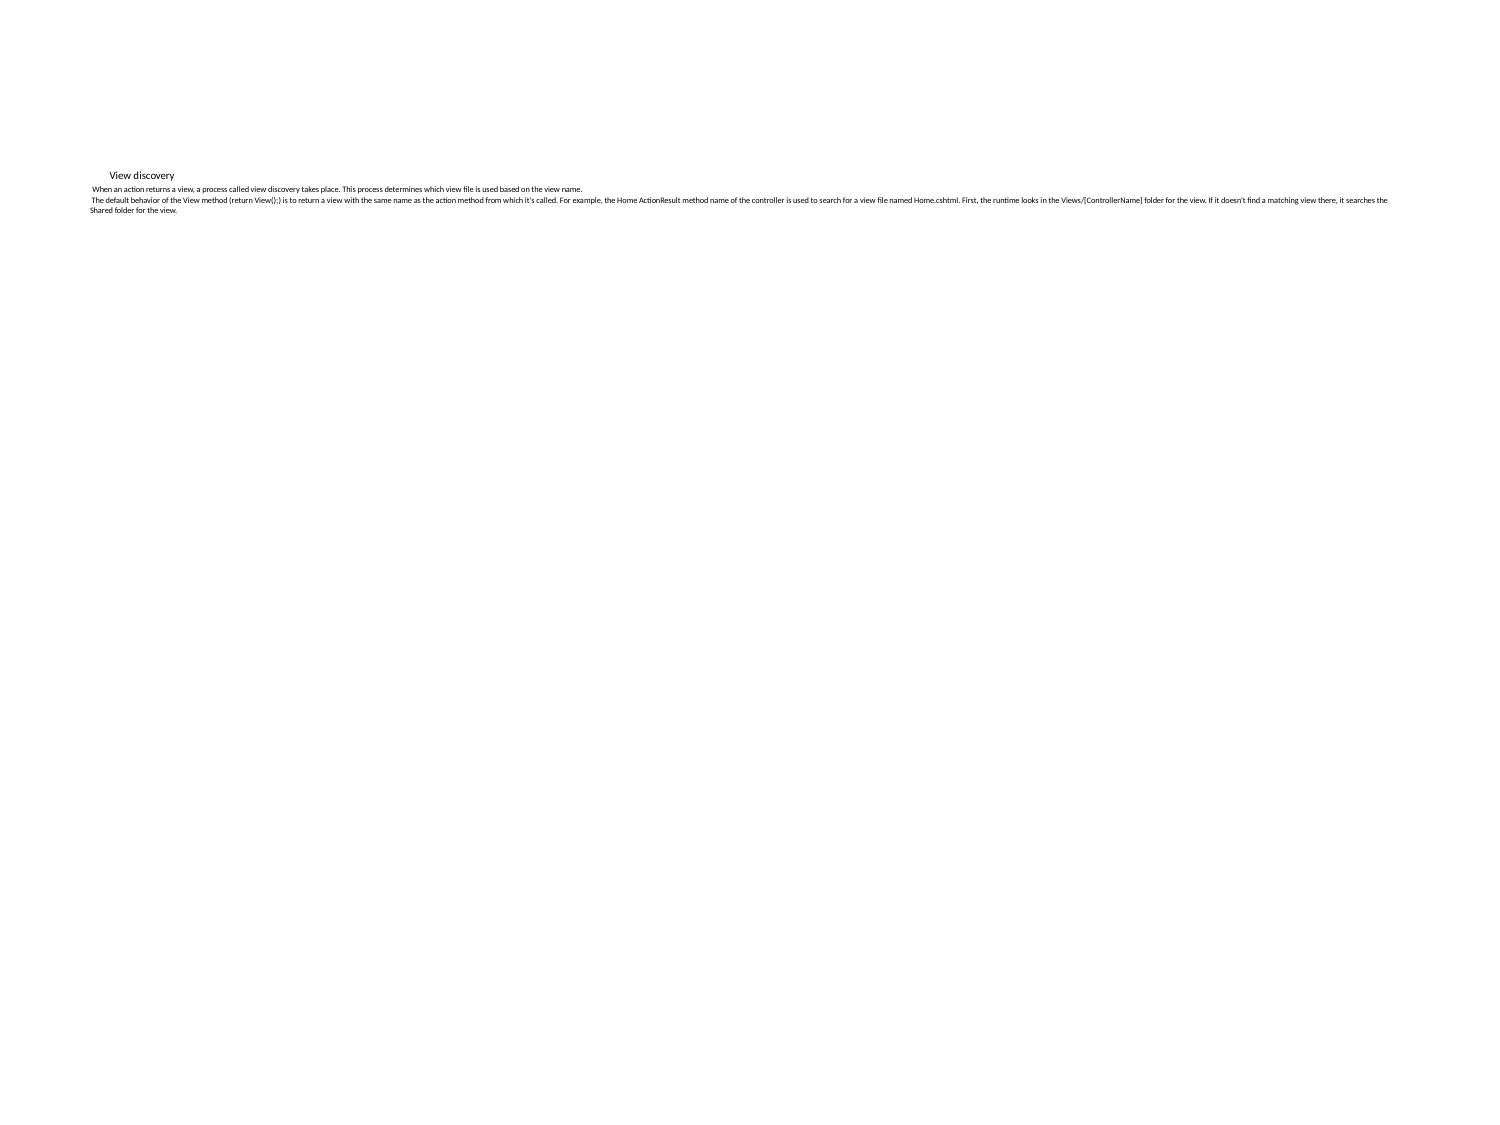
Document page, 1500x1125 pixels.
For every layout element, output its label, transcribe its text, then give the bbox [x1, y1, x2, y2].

title View discovery When an action returns a view, a process called view discovery takes place. This process determines which view file is used based on the view name. The default behavior of the View method (return View();) is to return a view with the same name as the action method from which it's called. For example, the Home ActionResult method name of the controller is used to search for a view file named Home.cshtml. First, the runtime looks in the Views/[ControllerName] folder for the view. If it doesn't find a matching view there, it searches the Shared folder for the view. [75, 45, 1425, 233]
